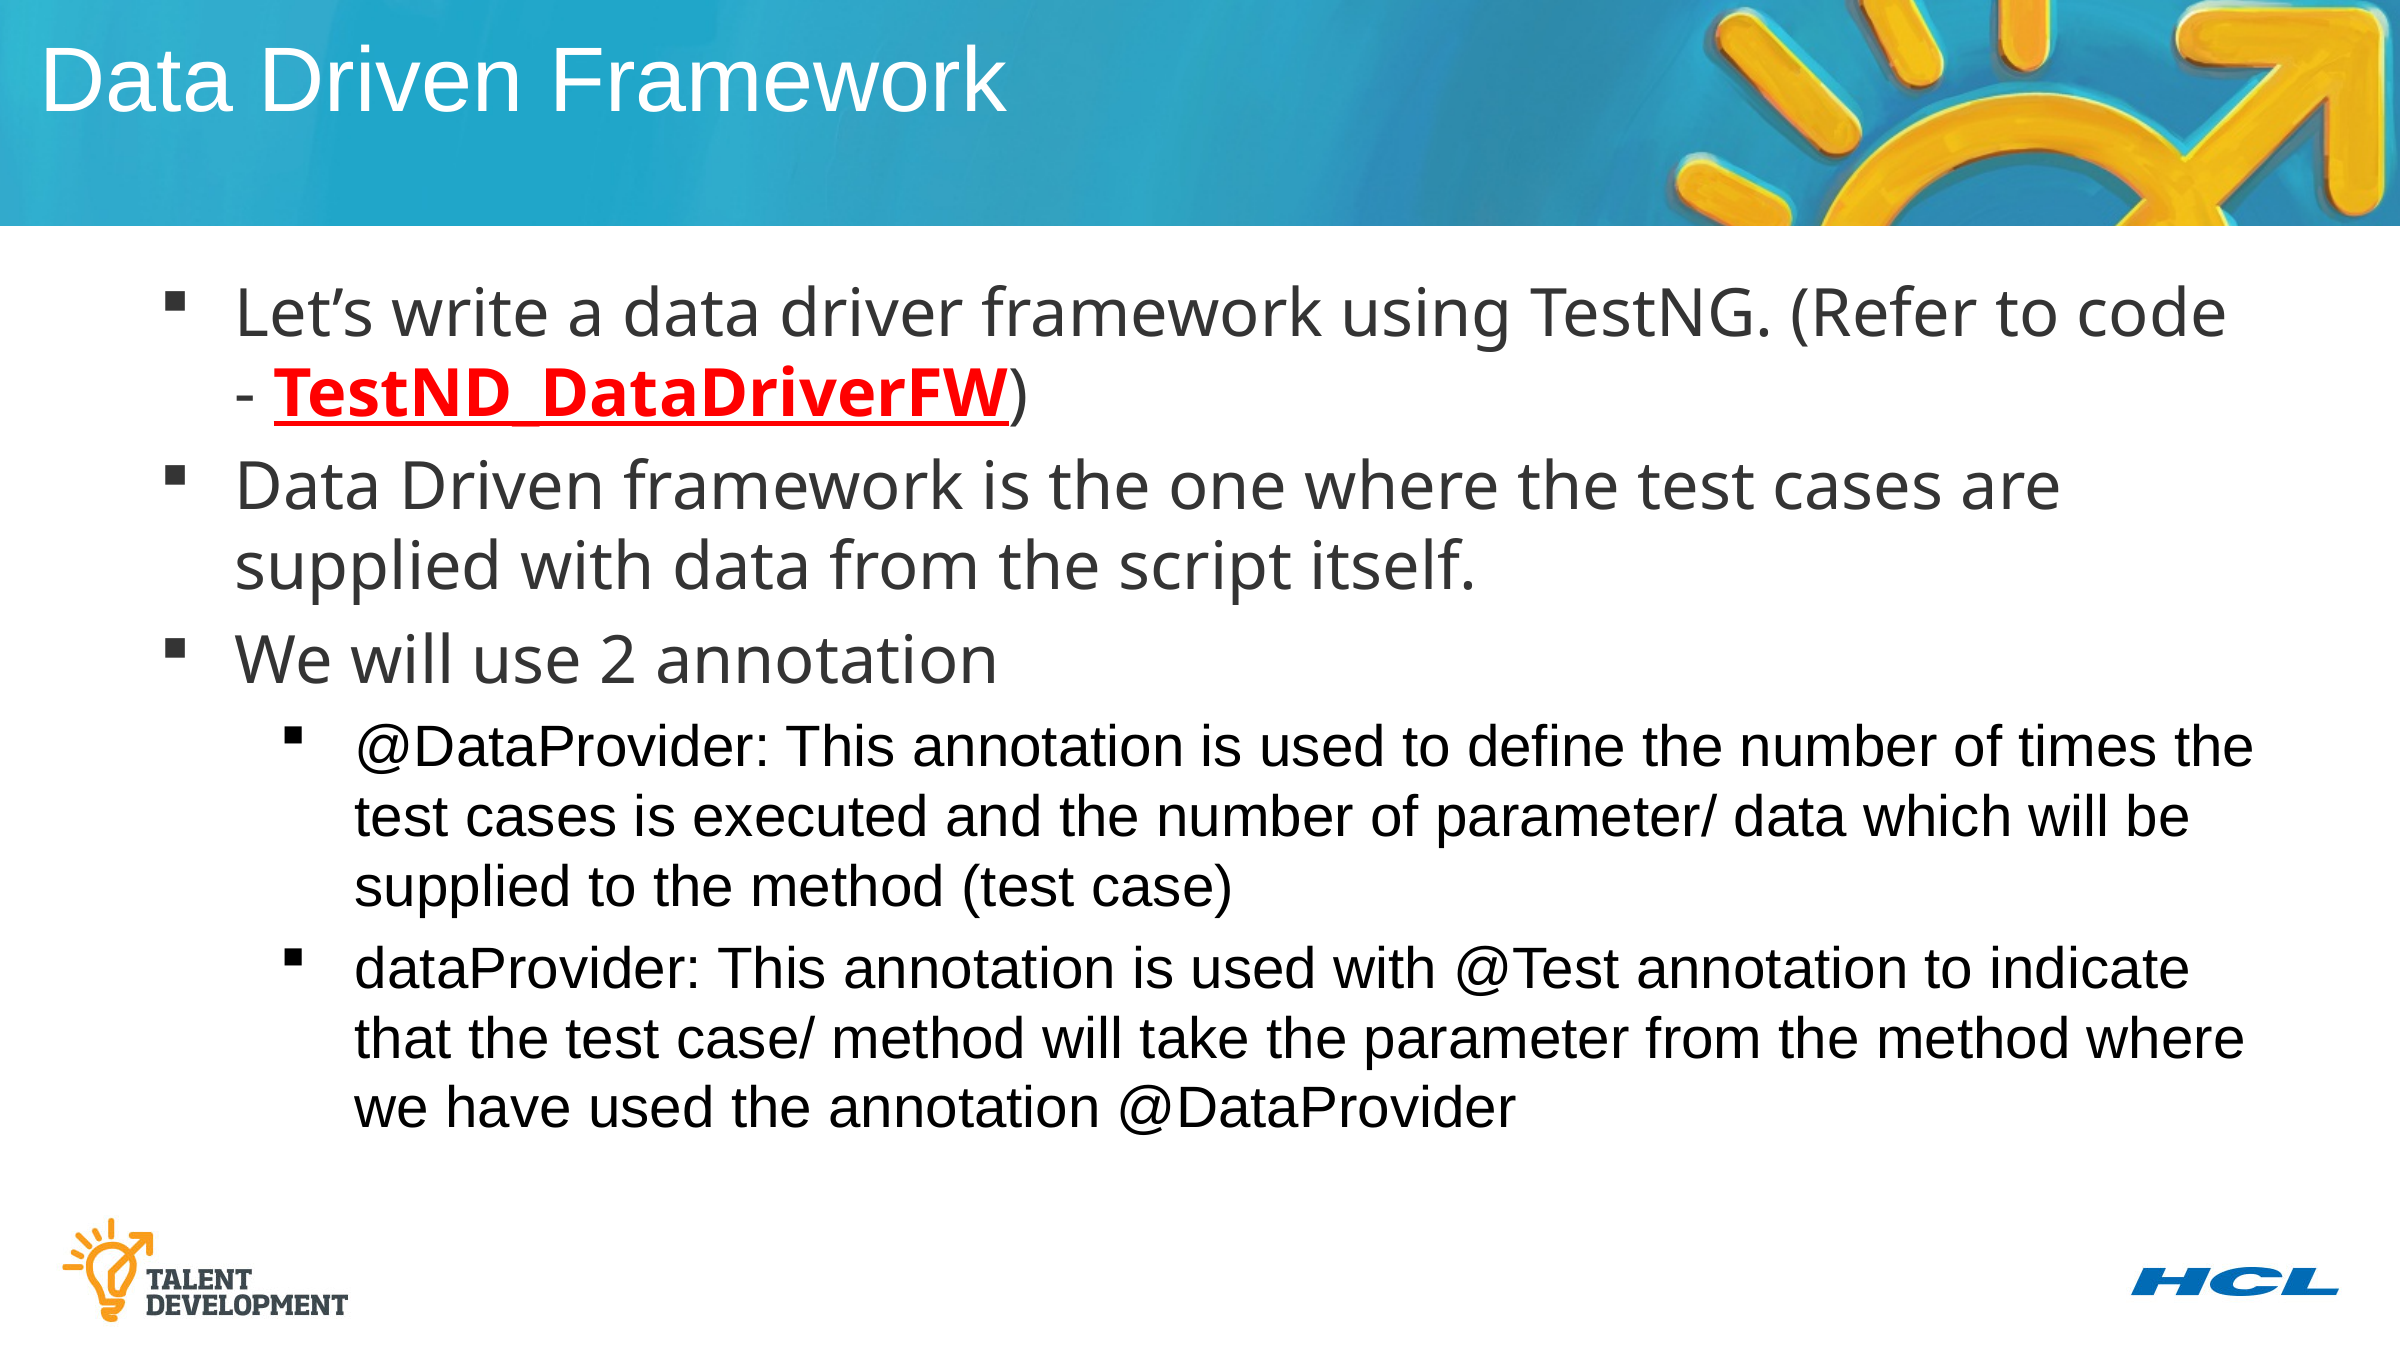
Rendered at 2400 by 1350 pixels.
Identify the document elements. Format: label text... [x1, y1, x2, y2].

list Let’s write a data driver framework using TestNG. (Refer to code - TestND_DataDriverFW) Data Driven framework is the one where the test cases are supplied with data from the script itself. We will use 2 annotation @DataProvider: This annotation is used to define the number of times the test cases is executed and the number of parameter/ data which will be supplied to the method (test case) dataProvider: This annotation is used with @Test annotation to indicate that the test case/ method will take the parameter from the method where we have used the annotation @DataProvider [144, 262, 2275, 1225]
list Data Driven Framework [24, 12, 1738, 138]
picture [0, 0, 2400, 226]
picture [2100, 1169, 2397, 1350]
picture [0, 1169, 389, 1350]
